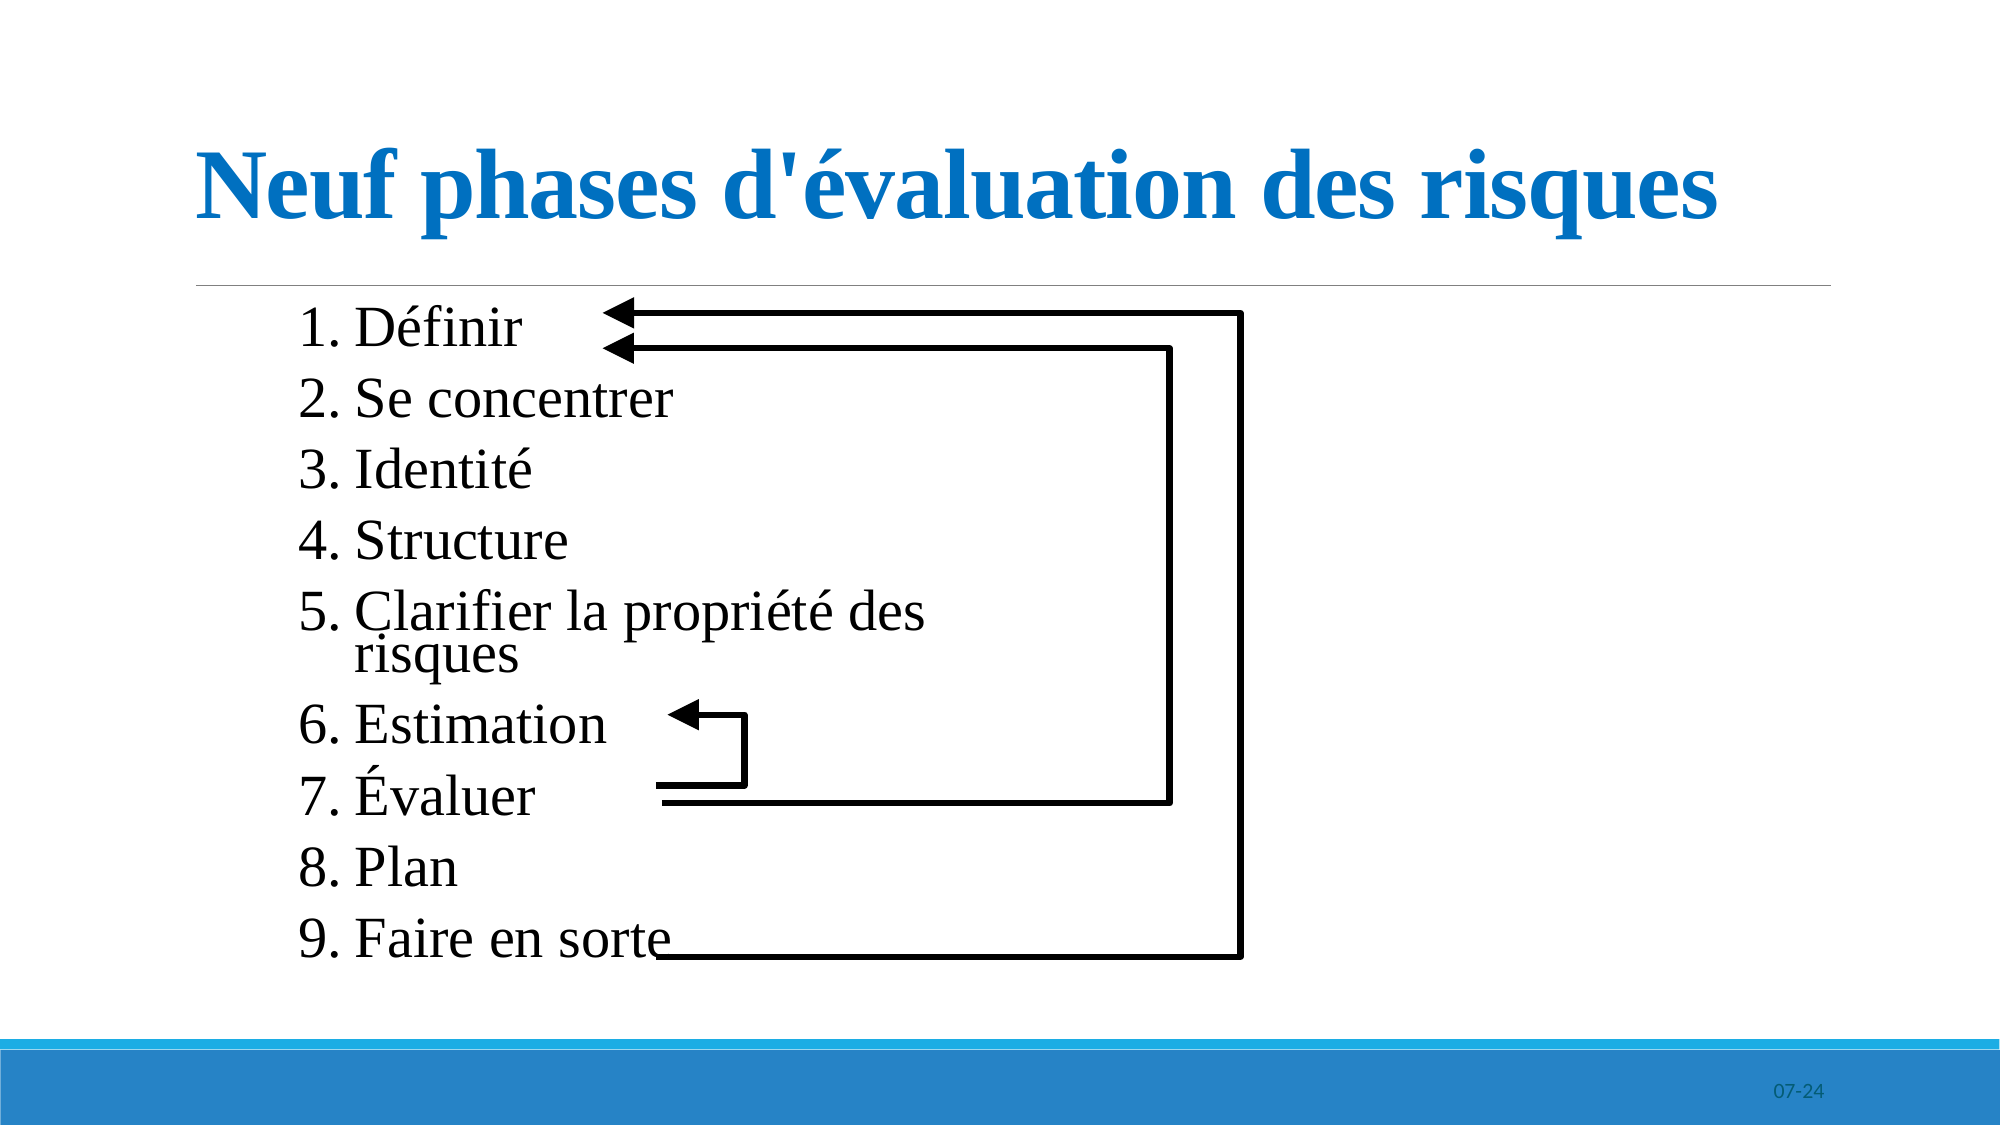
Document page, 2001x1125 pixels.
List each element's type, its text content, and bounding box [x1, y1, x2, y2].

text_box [283, 304, 1241, 1032]
slide_number 07-24 [1624, 1059, 1840, 1120]
title Neuf phases d'évaluation des risques [180, 58, 1847, 247]
